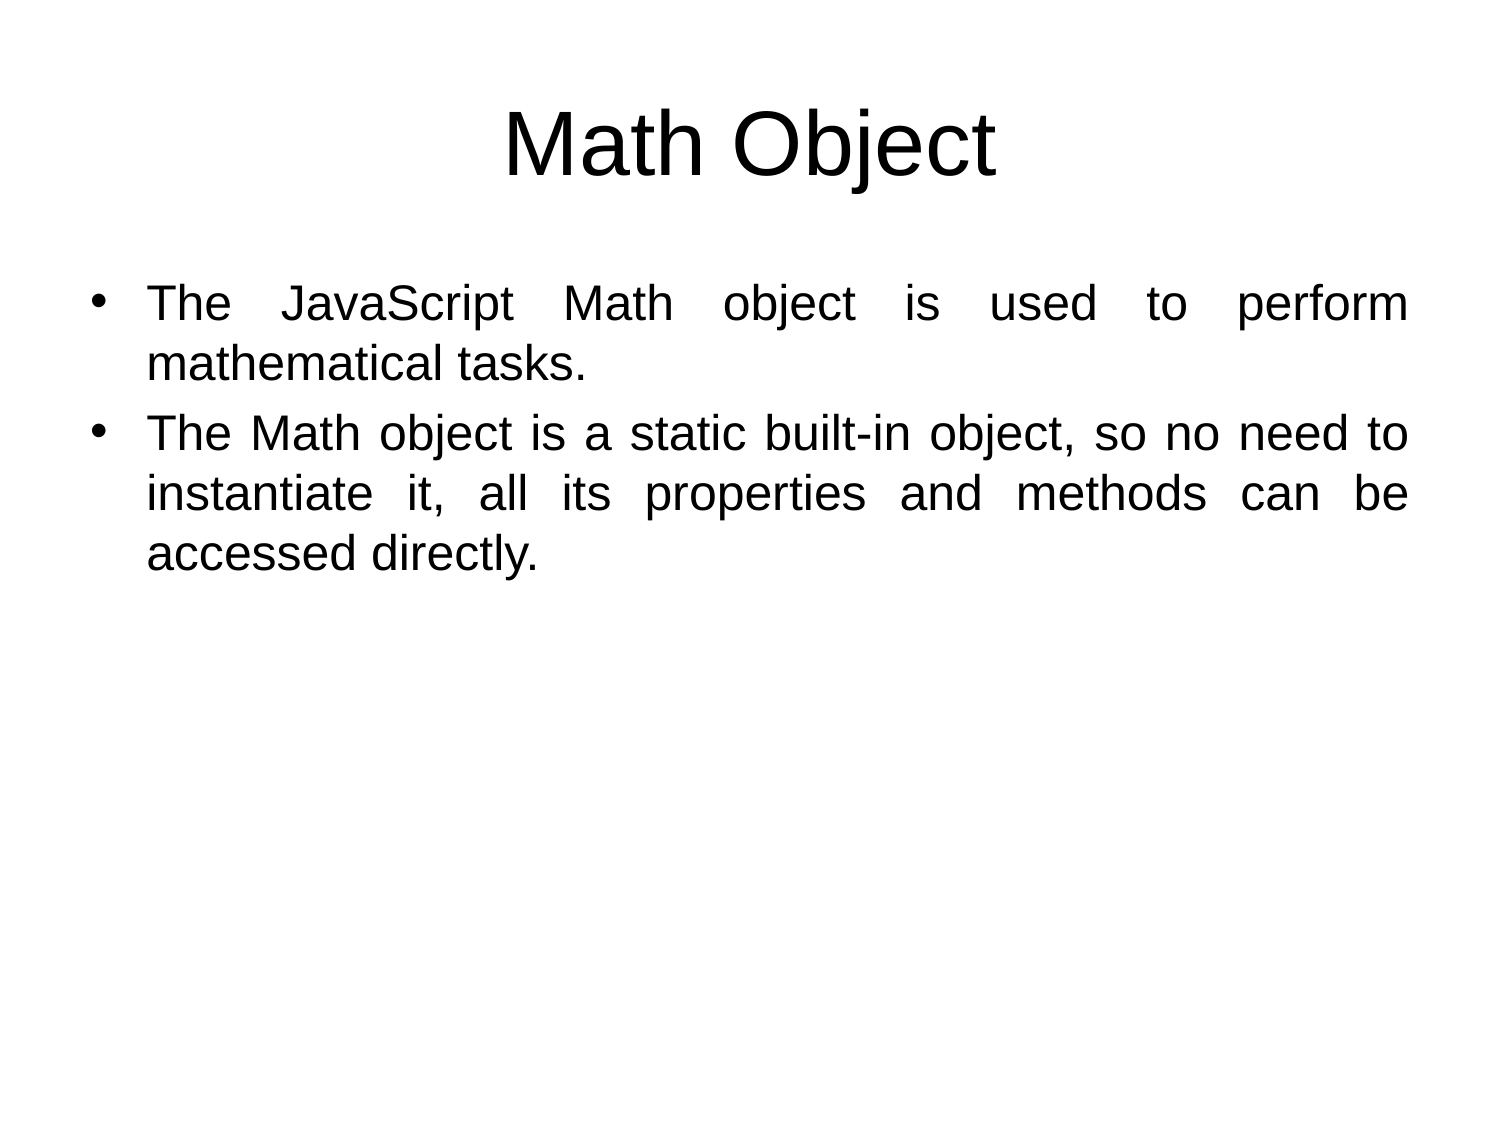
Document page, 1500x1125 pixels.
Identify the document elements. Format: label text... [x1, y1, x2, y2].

title Math Object [75, 45, 1425, 233]
list The JavaScript Math object is used to perform mathematical tasks. The Math object is a static built-in object, so no need to instantiate it, all its properties and methods can be accessed directly. [75, 262, 1425, 1005]
